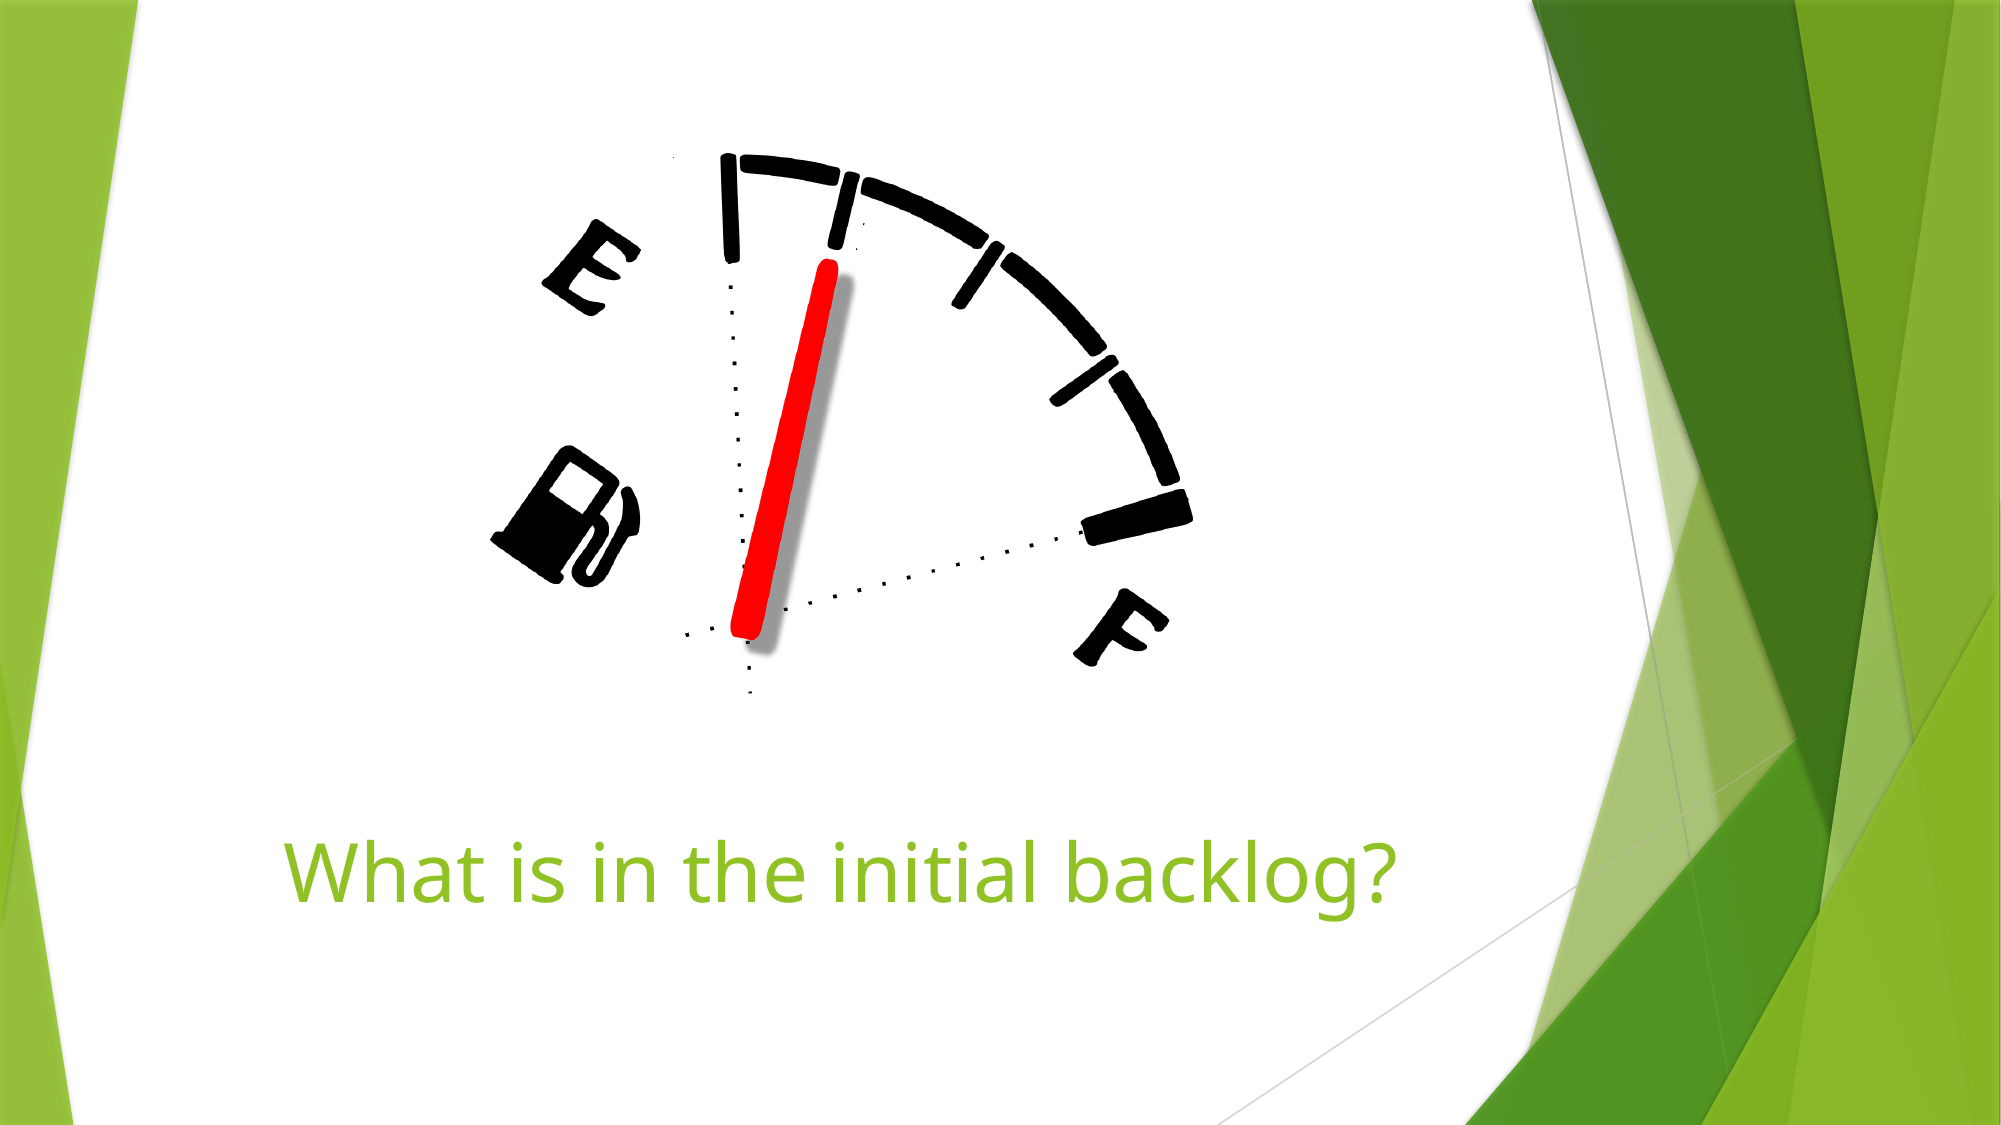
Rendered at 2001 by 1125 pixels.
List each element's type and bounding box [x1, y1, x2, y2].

picture [489, 152, 1194, 695]
text_box [0, 0, 2000, 1125]
